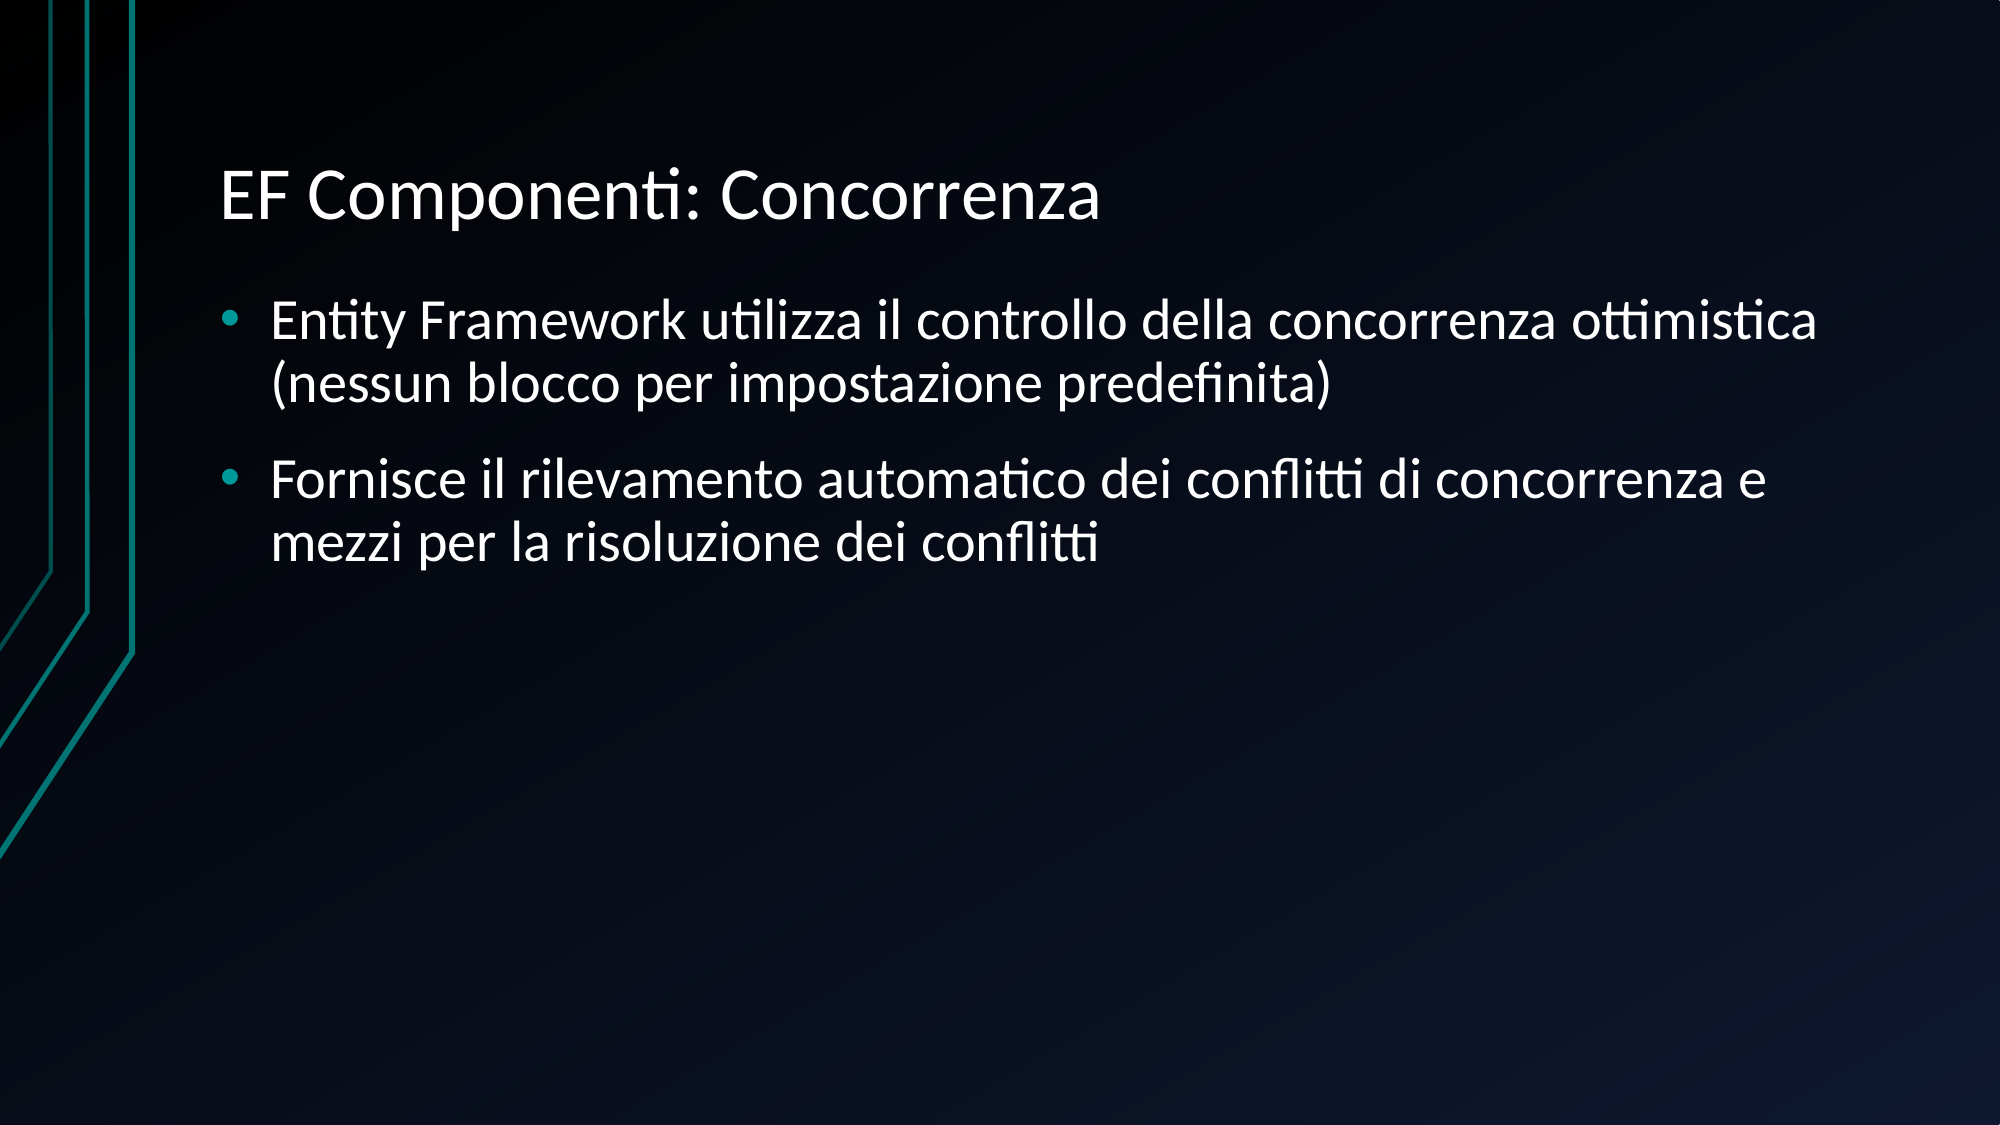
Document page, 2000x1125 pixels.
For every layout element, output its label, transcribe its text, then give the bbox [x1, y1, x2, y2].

title EF Componenti: Concorrenza [199, 45, 1900, 246]
list Entity Framework utilizza il controllo della concorrenza ottimistica (nessun blocco per impostazione predefinita) Fornisce il rilevamento automatico dei conflitti di concorrenza e mezzi per la risoluzione dei conflitti [199, 279, 1900, 1012]
